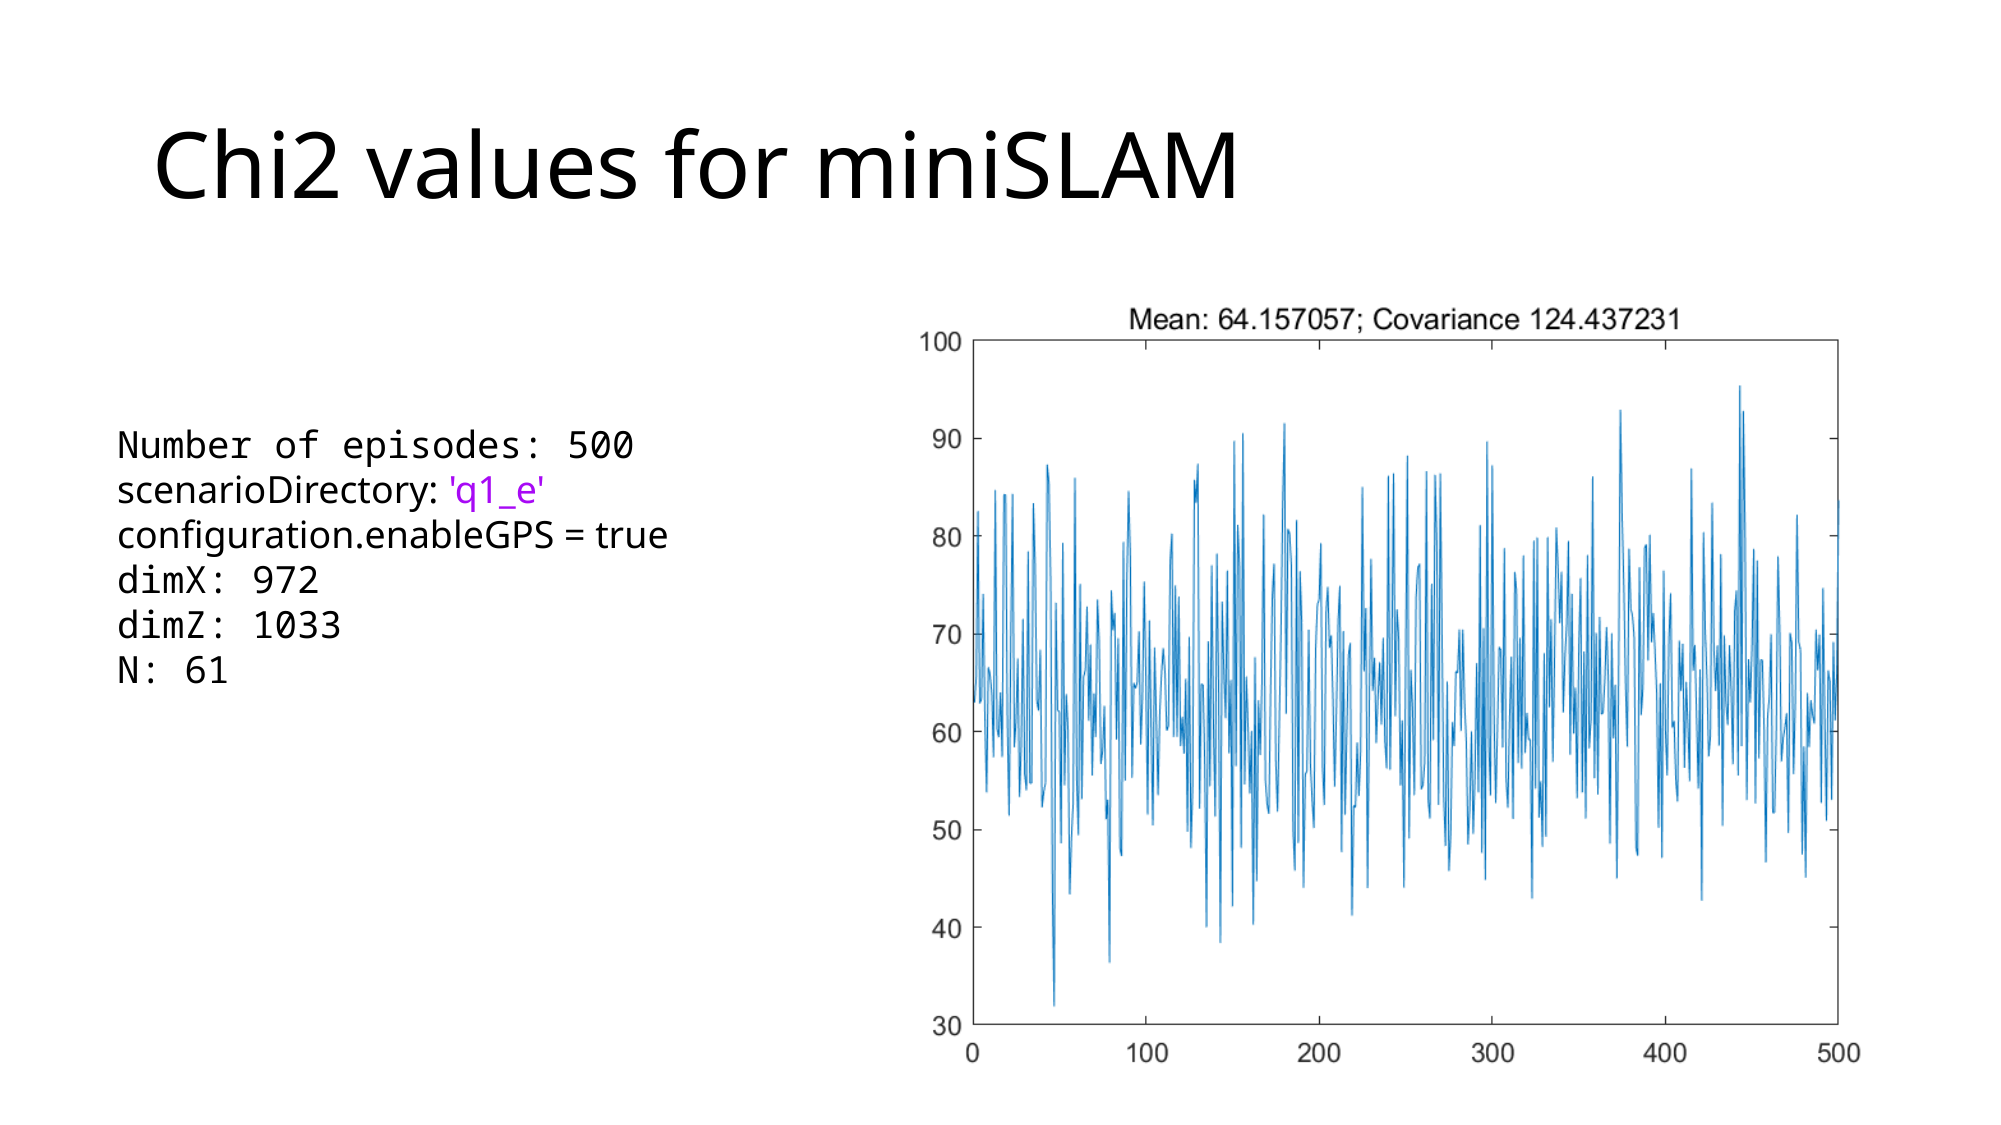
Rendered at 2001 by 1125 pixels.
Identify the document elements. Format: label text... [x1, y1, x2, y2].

picture [918, 305, 1863, 1066]
title Chi2 values for miniSLAM [137, 59, 1863, 278]
text_box Number of episodes: 500 scenarioDirectory: 'q1_e' configuration.enableGPS = true dimX: 972 dimZ: 1033 N: 61 [102, 413, 684, 699]
